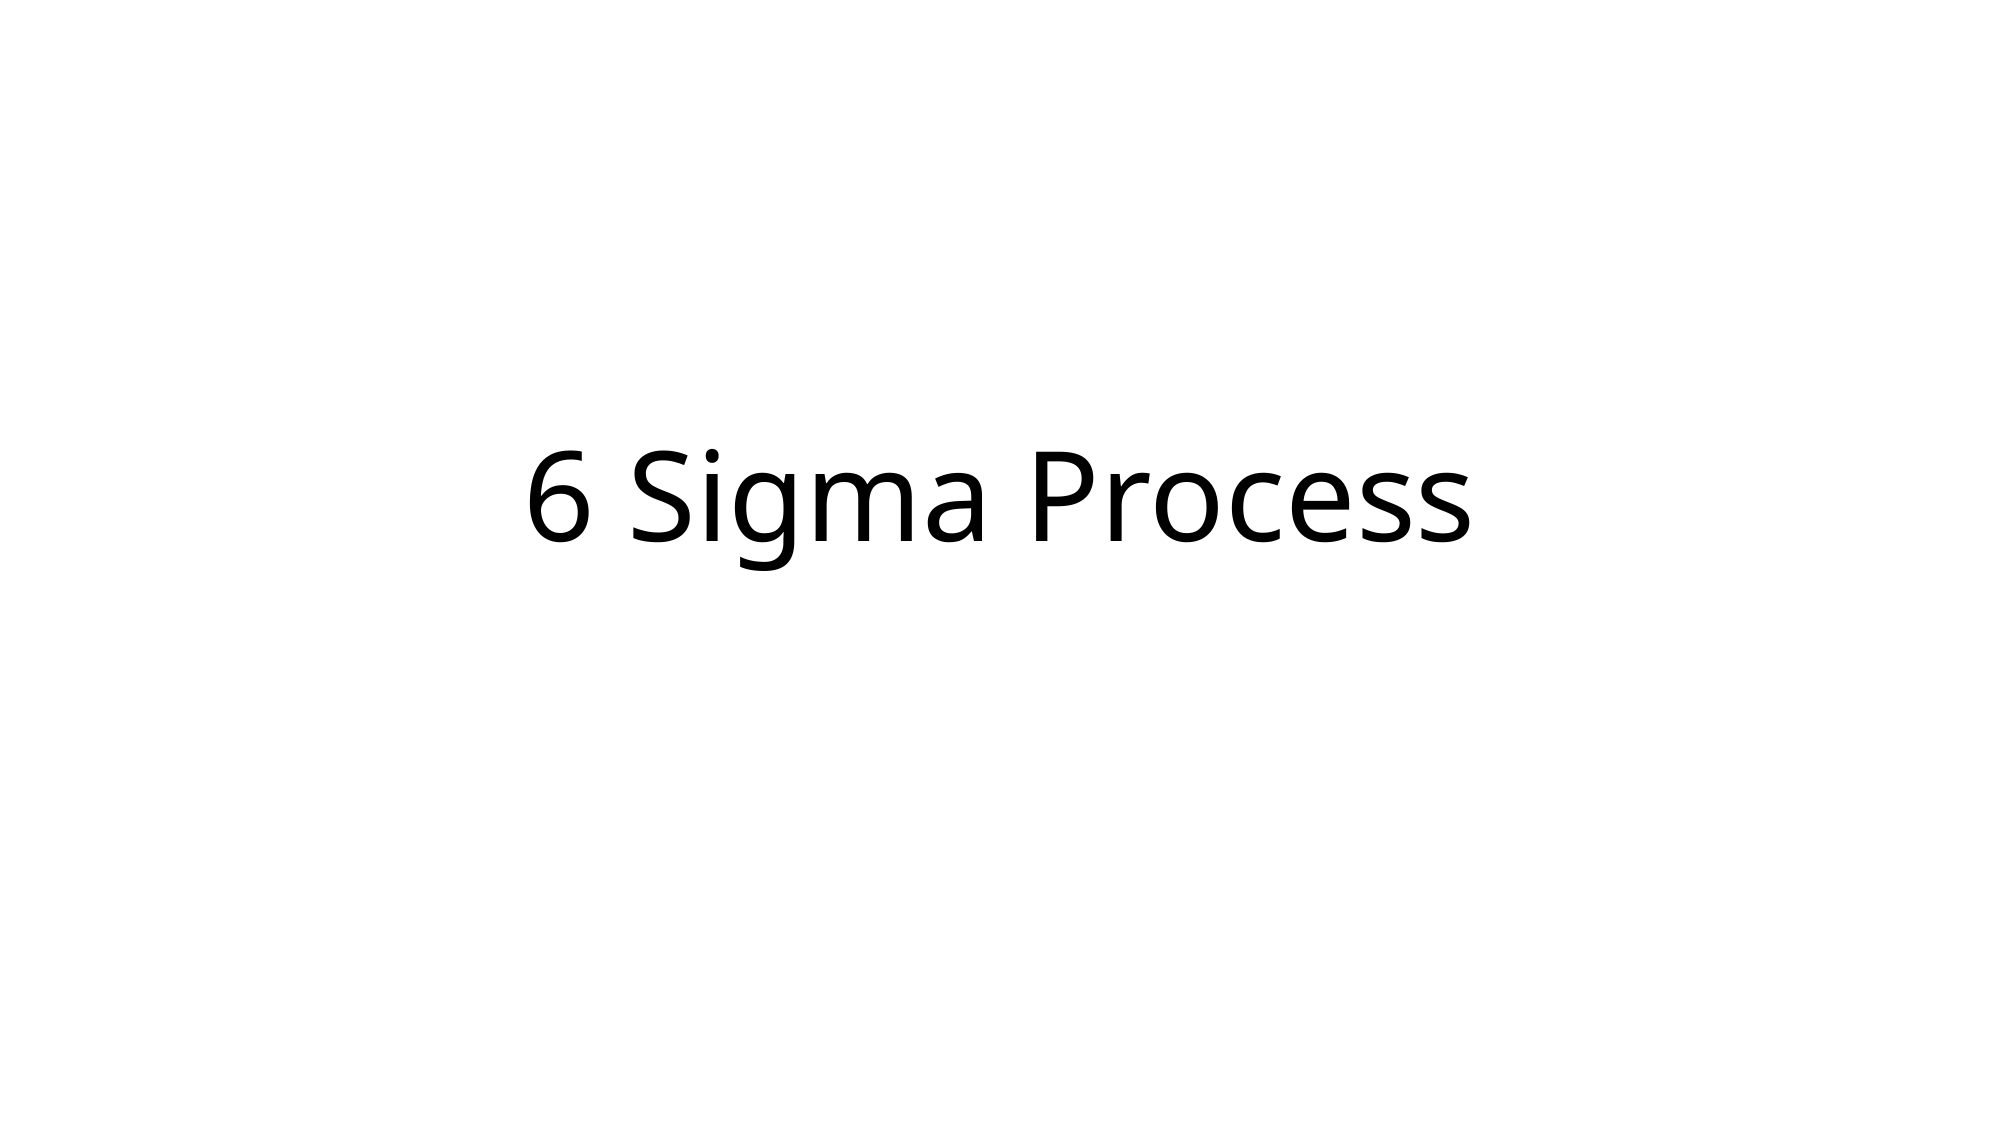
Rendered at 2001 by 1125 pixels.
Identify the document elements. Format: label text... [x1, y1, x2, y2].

title 6 Sigma Process [249, 184, 1750, 576]
